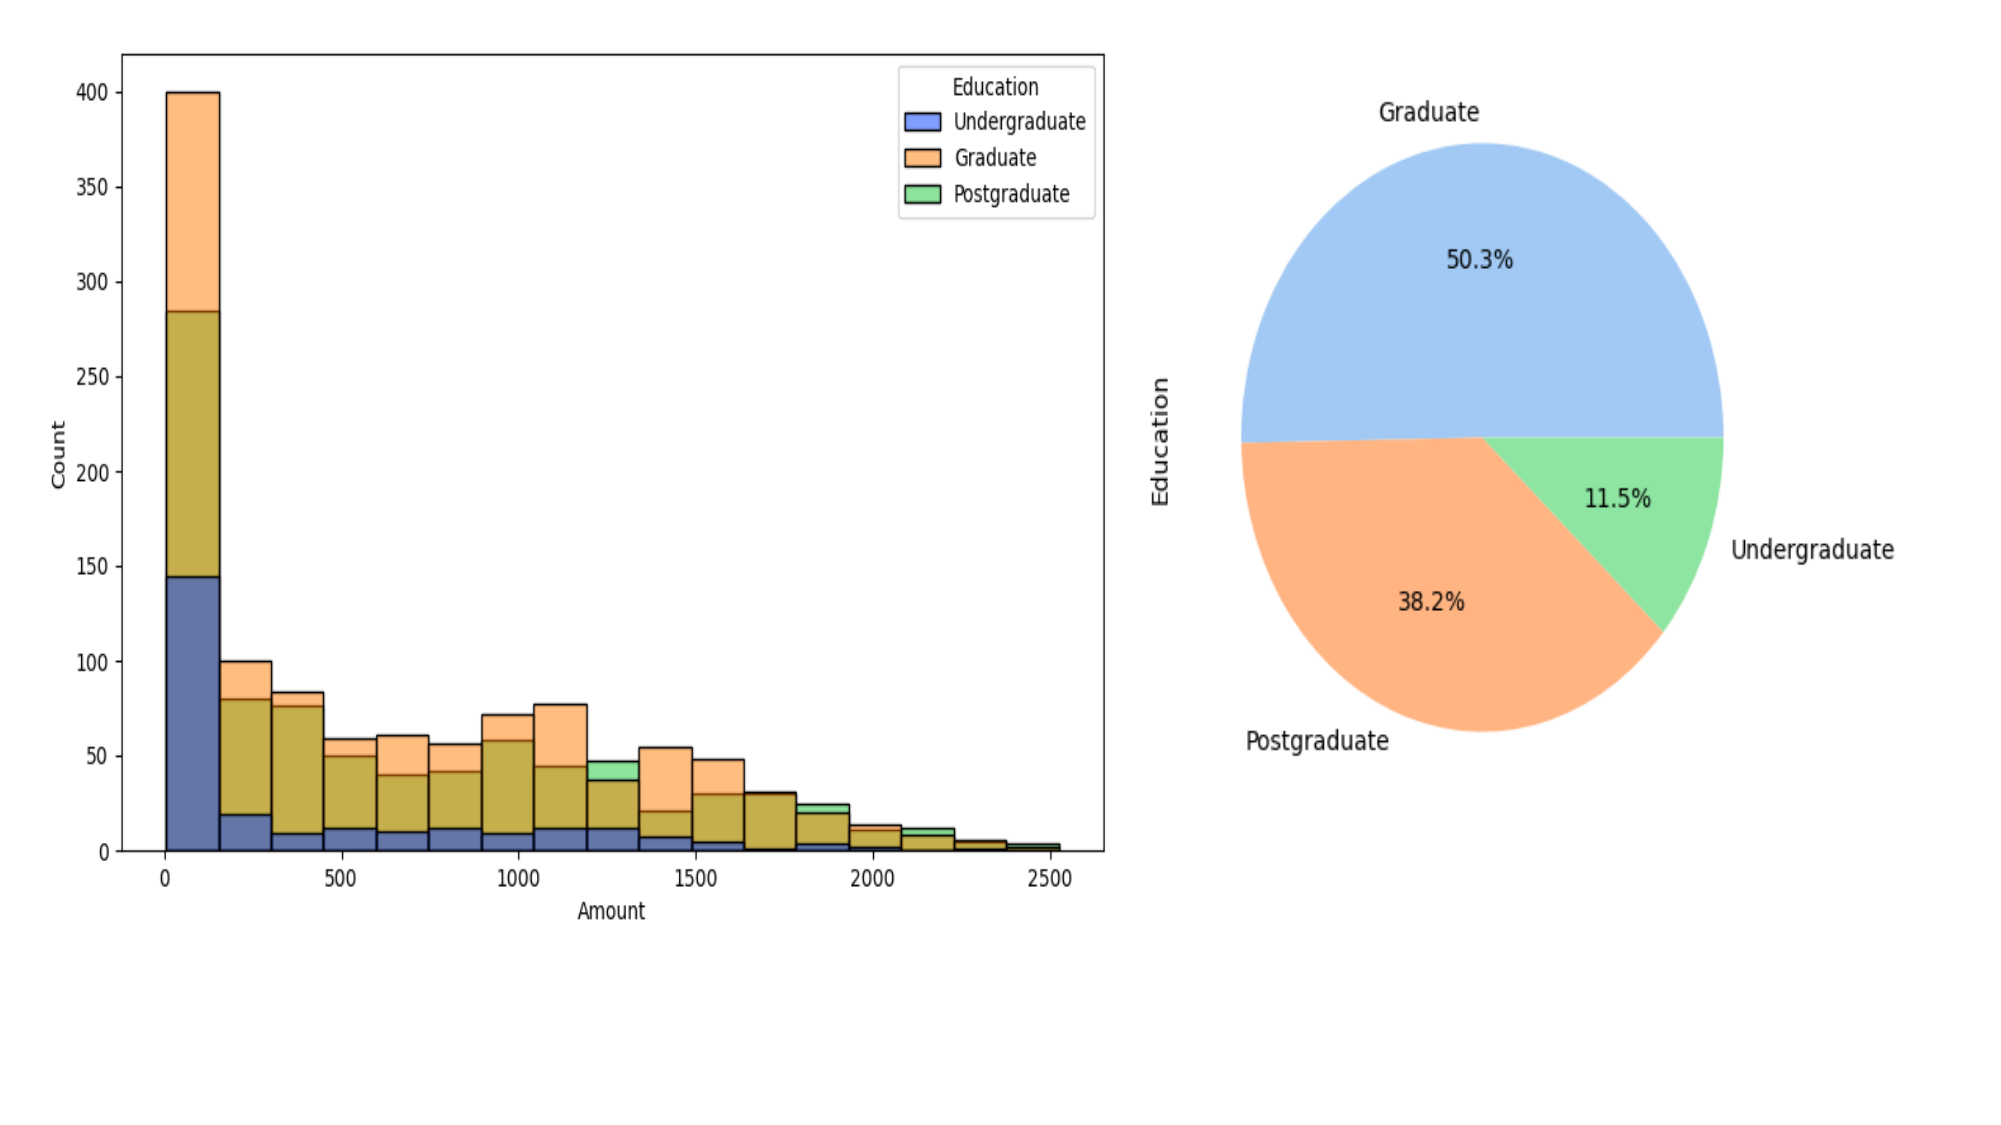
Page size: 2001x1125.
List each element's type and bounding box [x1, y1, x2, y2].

picture [1135, 51, 1910, 825]
list [38, 37, 1115, 942]
